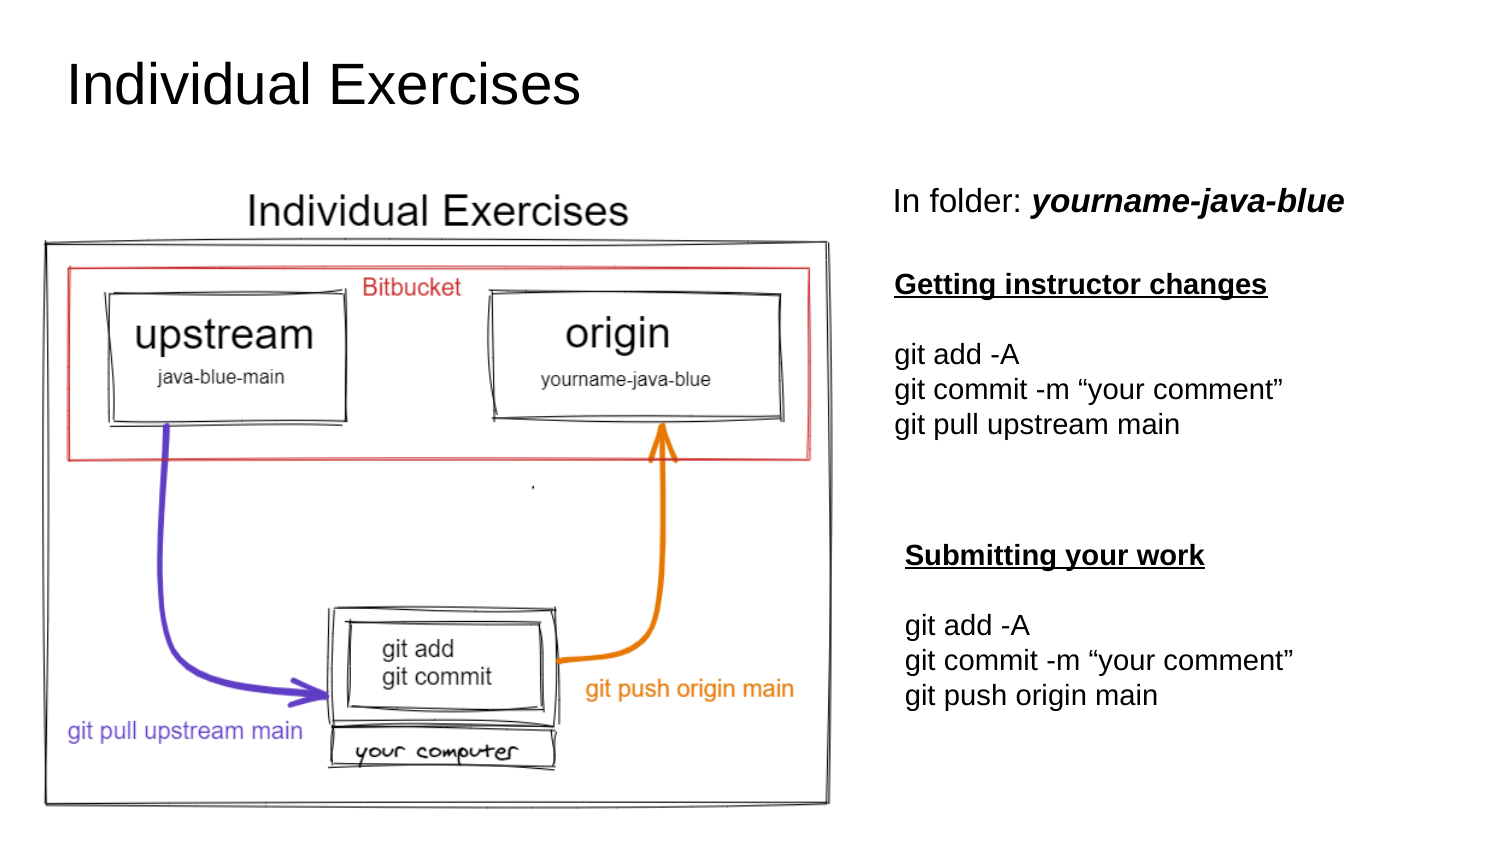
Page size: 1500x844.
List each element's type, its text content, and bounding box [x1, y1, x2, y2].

text_box Getting instructor changes git add -A git commit -m “your comment” git pull upstream main [879, 250, 1448, 455]
picture [34, 173, 840, 815]
title Individual Exercises [51, 30, 1449, 125]
text_box In folder: yourname-java-blue [877, 163, 1449, 234]
text_box Submitting your work git add -A git commit -m “your comment” git push origin main [889, 521, 1458, 727]
